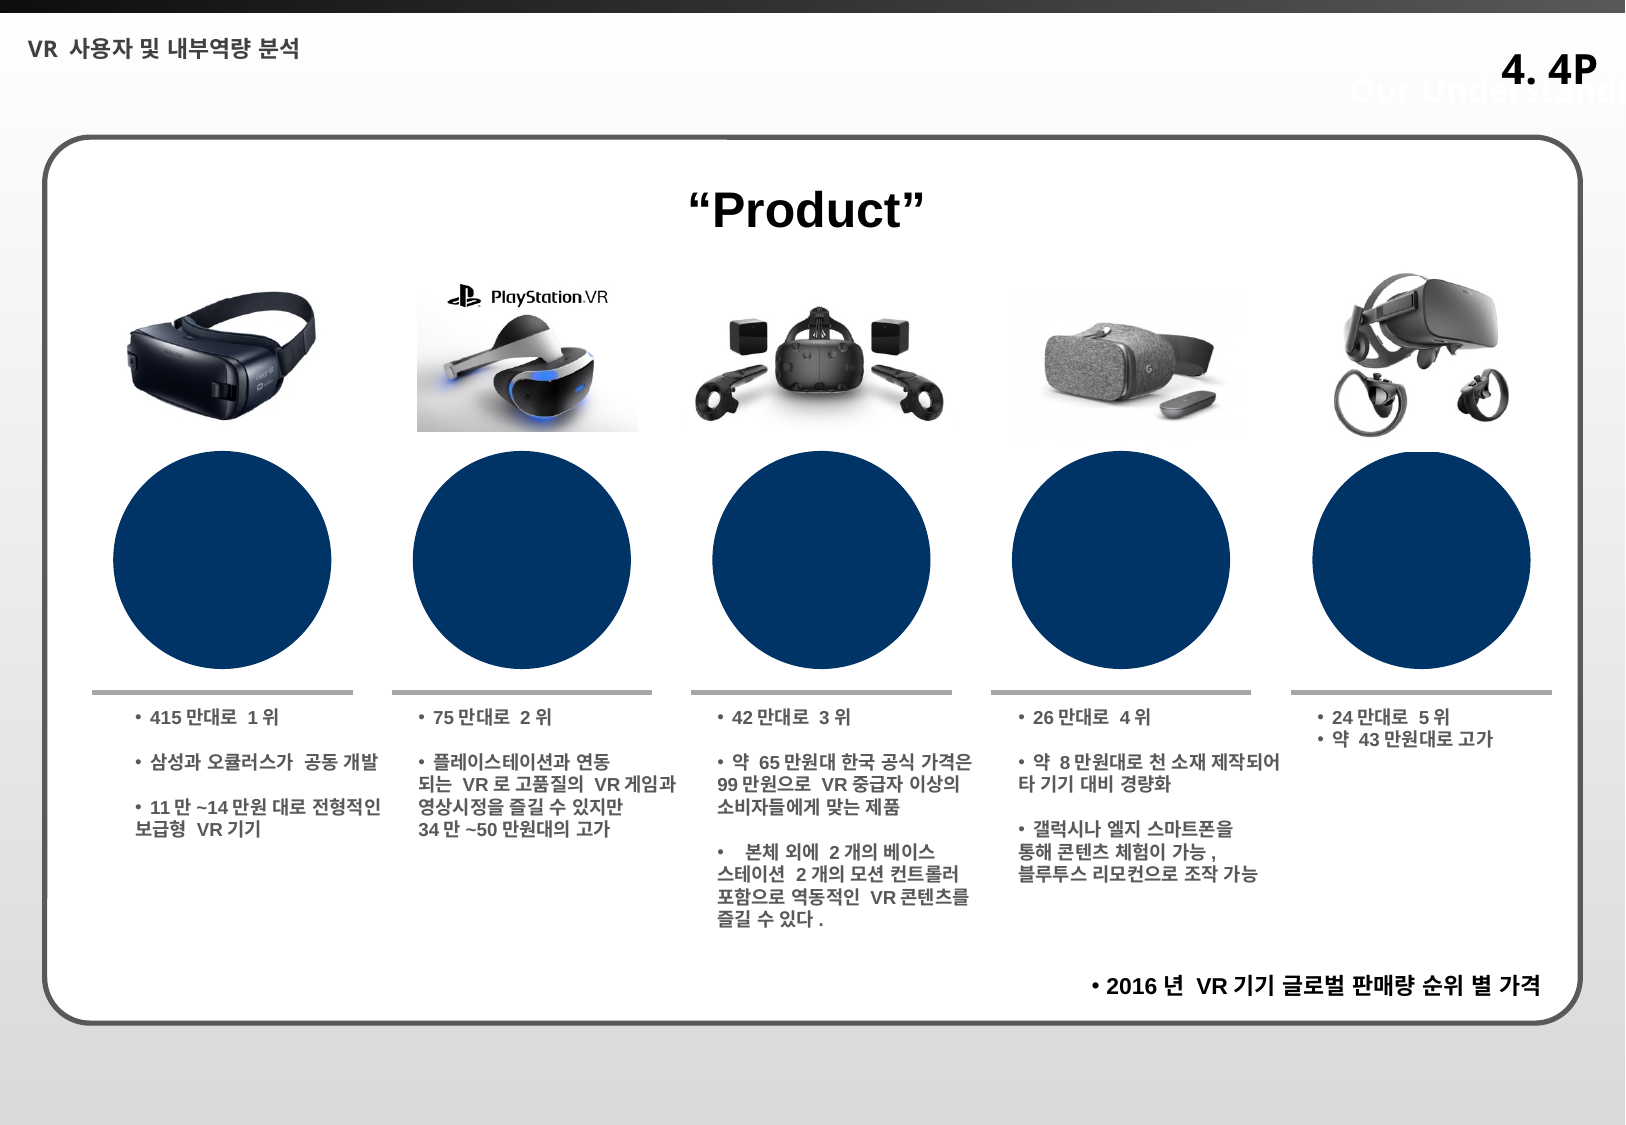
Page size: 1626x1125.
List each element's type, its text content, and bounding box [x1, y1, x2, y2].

text_box “Product” [186, 169, 1427, 245]
text_box 2016년 VR기기 글로벌 판매량 순위 별 가격 [1076, 964, 1558, 1007]
text_box [40, 133, 1585, 1028]
picture [1323, 256, 1519, 452]
picture [1009, 290, 1241, 442]
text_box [91, 450, 1552, 941]
text_box 4. 4P [800, 10, 1614, 101]
picture [102, 277, 340, 434]
picture [417, 275, 638, 432]
picture [680, 285, 958, 442]
